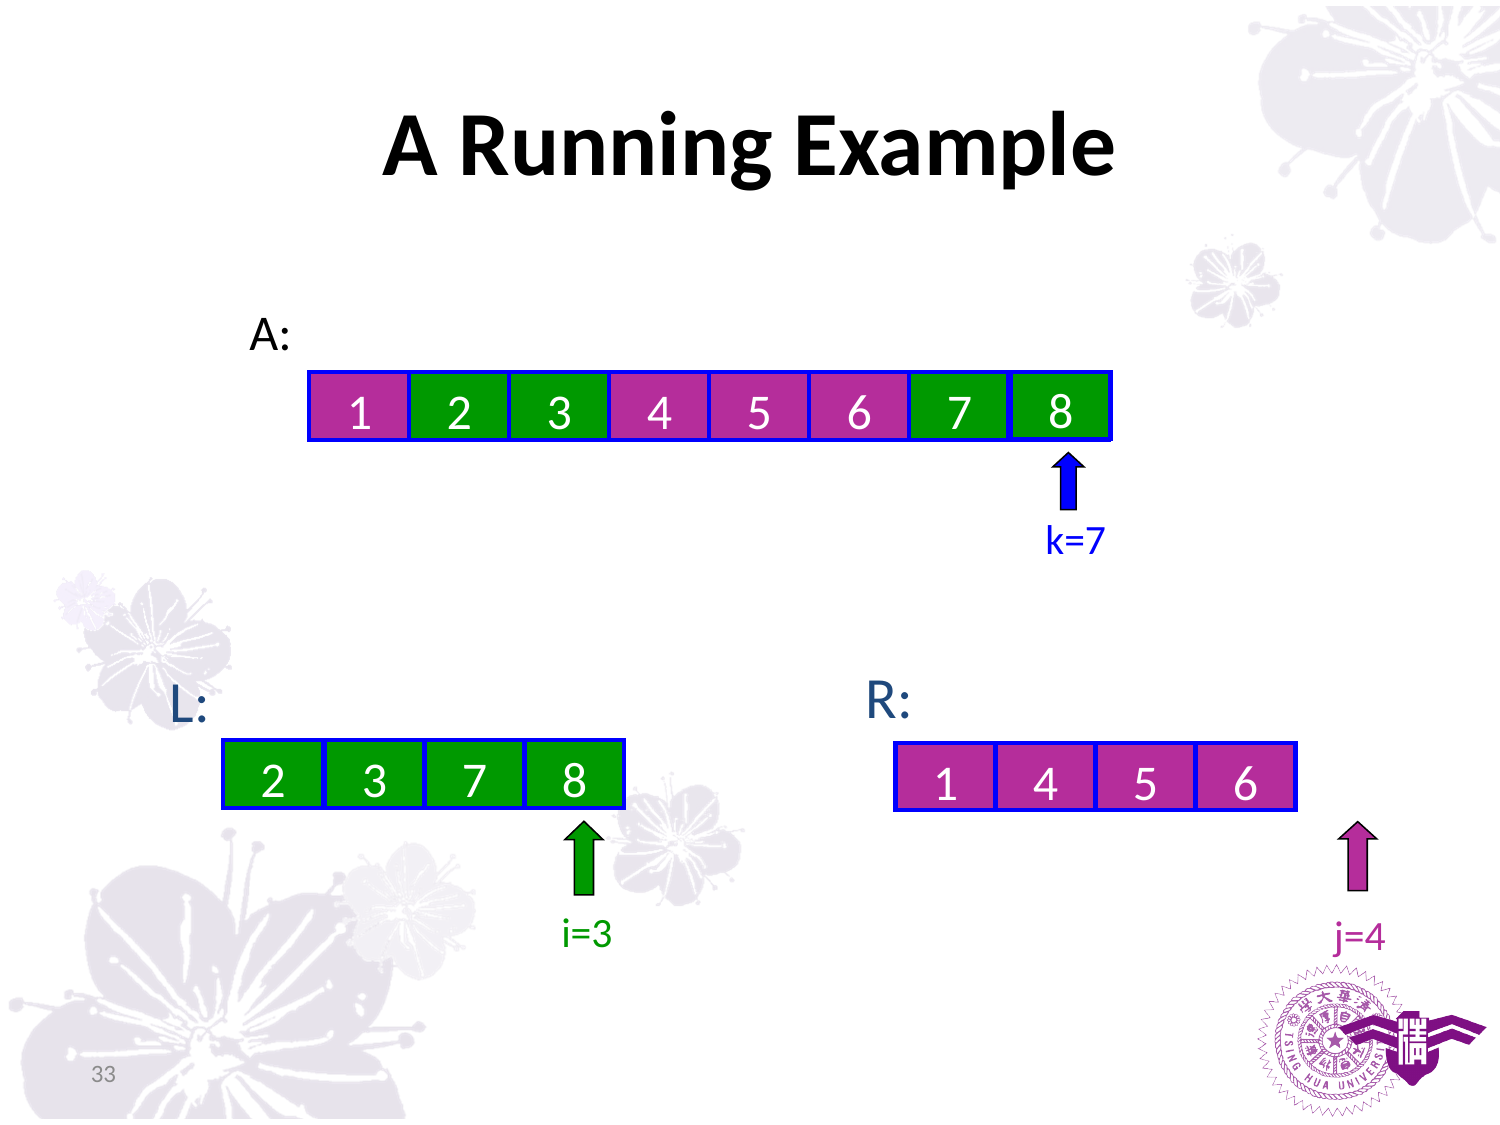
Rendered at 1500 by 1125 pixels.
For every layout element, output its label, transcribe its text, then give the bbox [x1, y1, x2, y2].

text_box 4 [609, 372, 709, 440]
text_box [564, 821, 604, 895]
text_box 1 [309, 372, 409, 440]
text_box A: [234, 292, 339, 368]
text_box 7 [909, 372, 1008, 440]
text_box 8 [1010, 371, 1111, 439]
text_box k=7 [1015, 505, 1137, 571]
text_box [1052, 452, 1084, 510]
text_box 6 [1195, 742, 1296, 811]
text_box R: [865, 653, 936, 739]
text_box [1338, 821, 1377, 891]
text_box 1 [895, 742, 995, 811]
title A Running Example [75, 45, 1425, 233]
text_box 4 [995, 742, 1095, 811]
text_box j=4 [1303, 901, 1417, 967]
slide_number 33 [0, 1042, 132, 1103]
text_box L: [169, 656, 240, 742]
text_box 3 [509, 372, 609, 440]
text_box 5 [1095, 742, 1195, 811]
picture [0, 6, 1500, 1119]
text_box 2 [409, 372, 509, 440]
text_box 5 [709, 372, 809, 440]
text_box i=3 [551, 898, 623, 964]
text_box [222, 740, 625, 809]
text_box 6 [809, 372, 909, 440]
